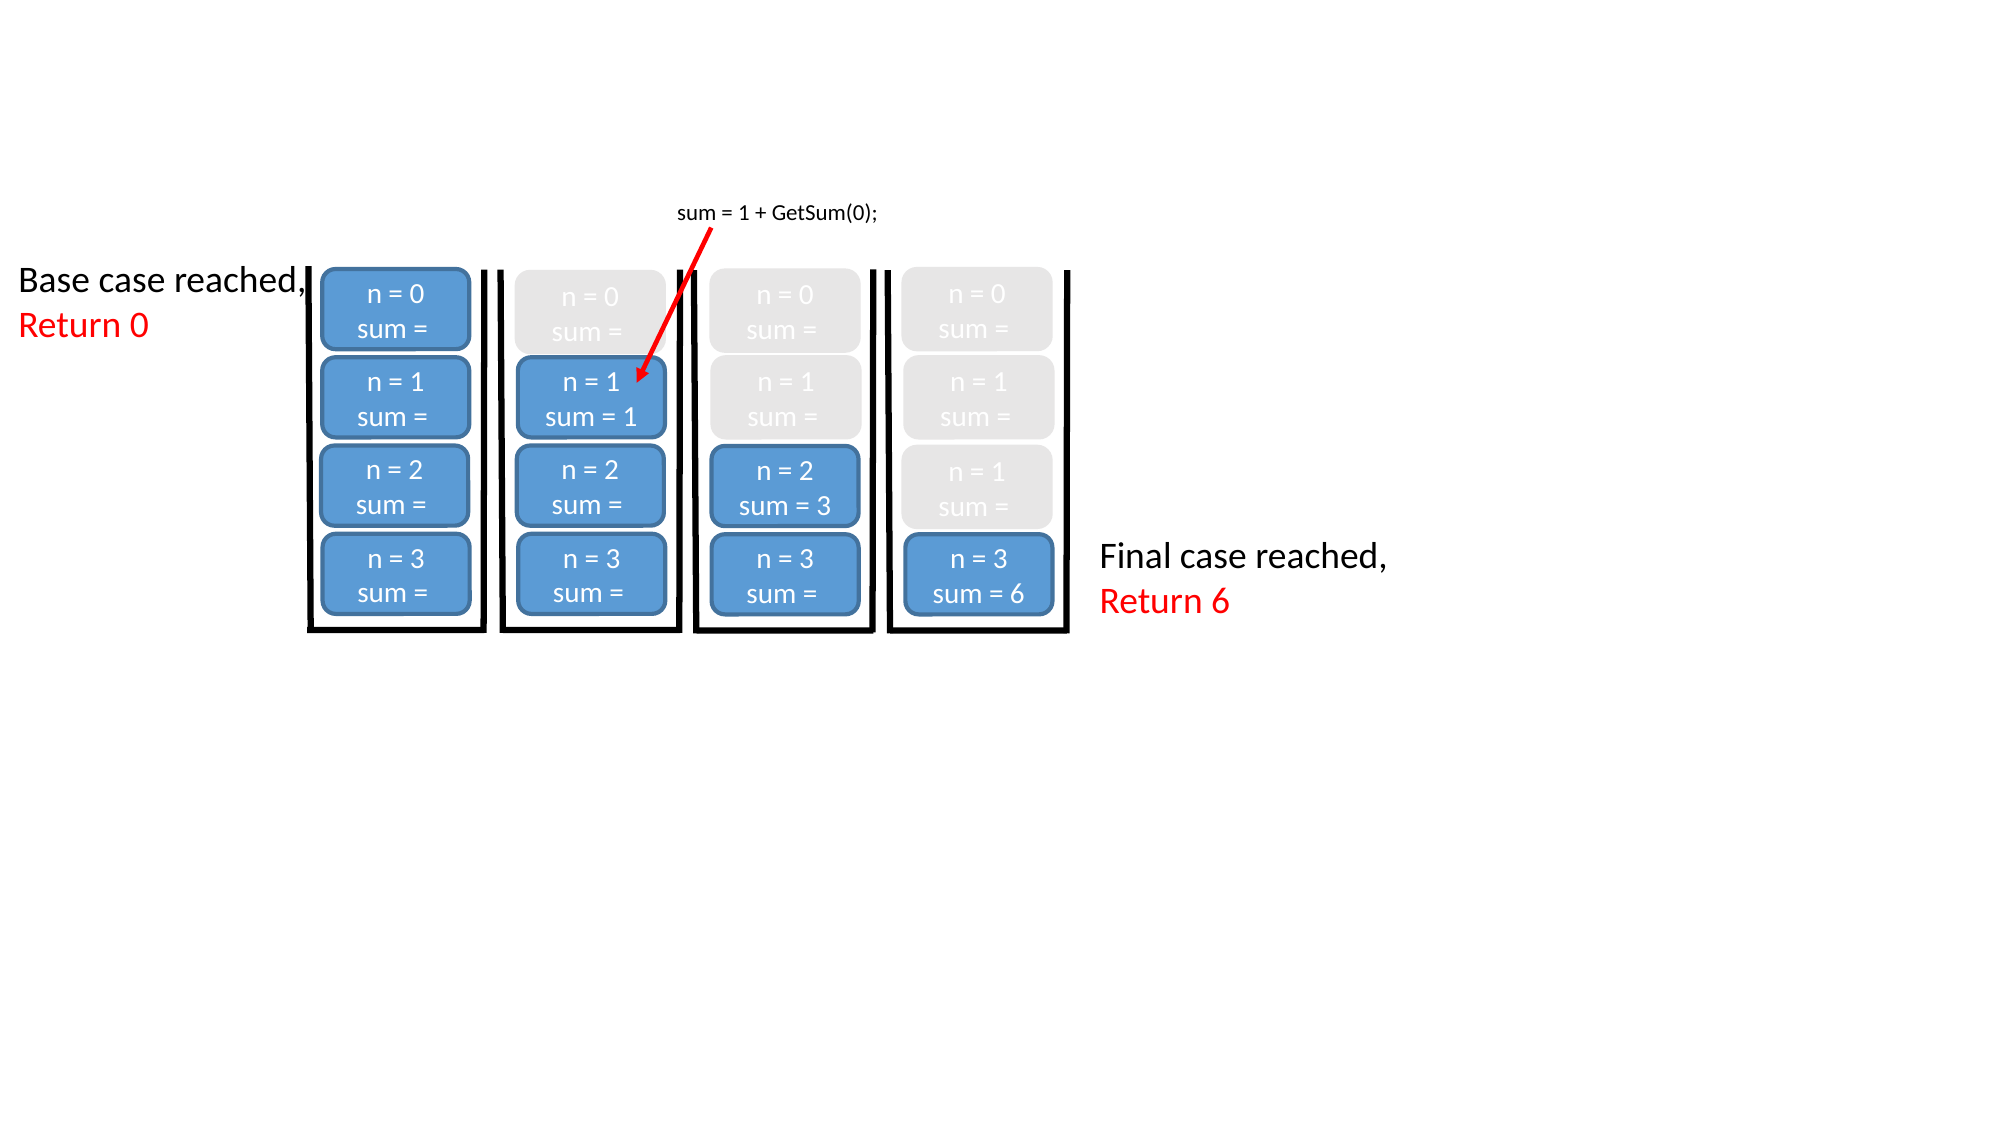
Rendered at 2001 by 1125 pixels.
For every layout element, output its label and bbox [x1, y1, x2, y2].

text_box [3, 190, 1404, 634]
